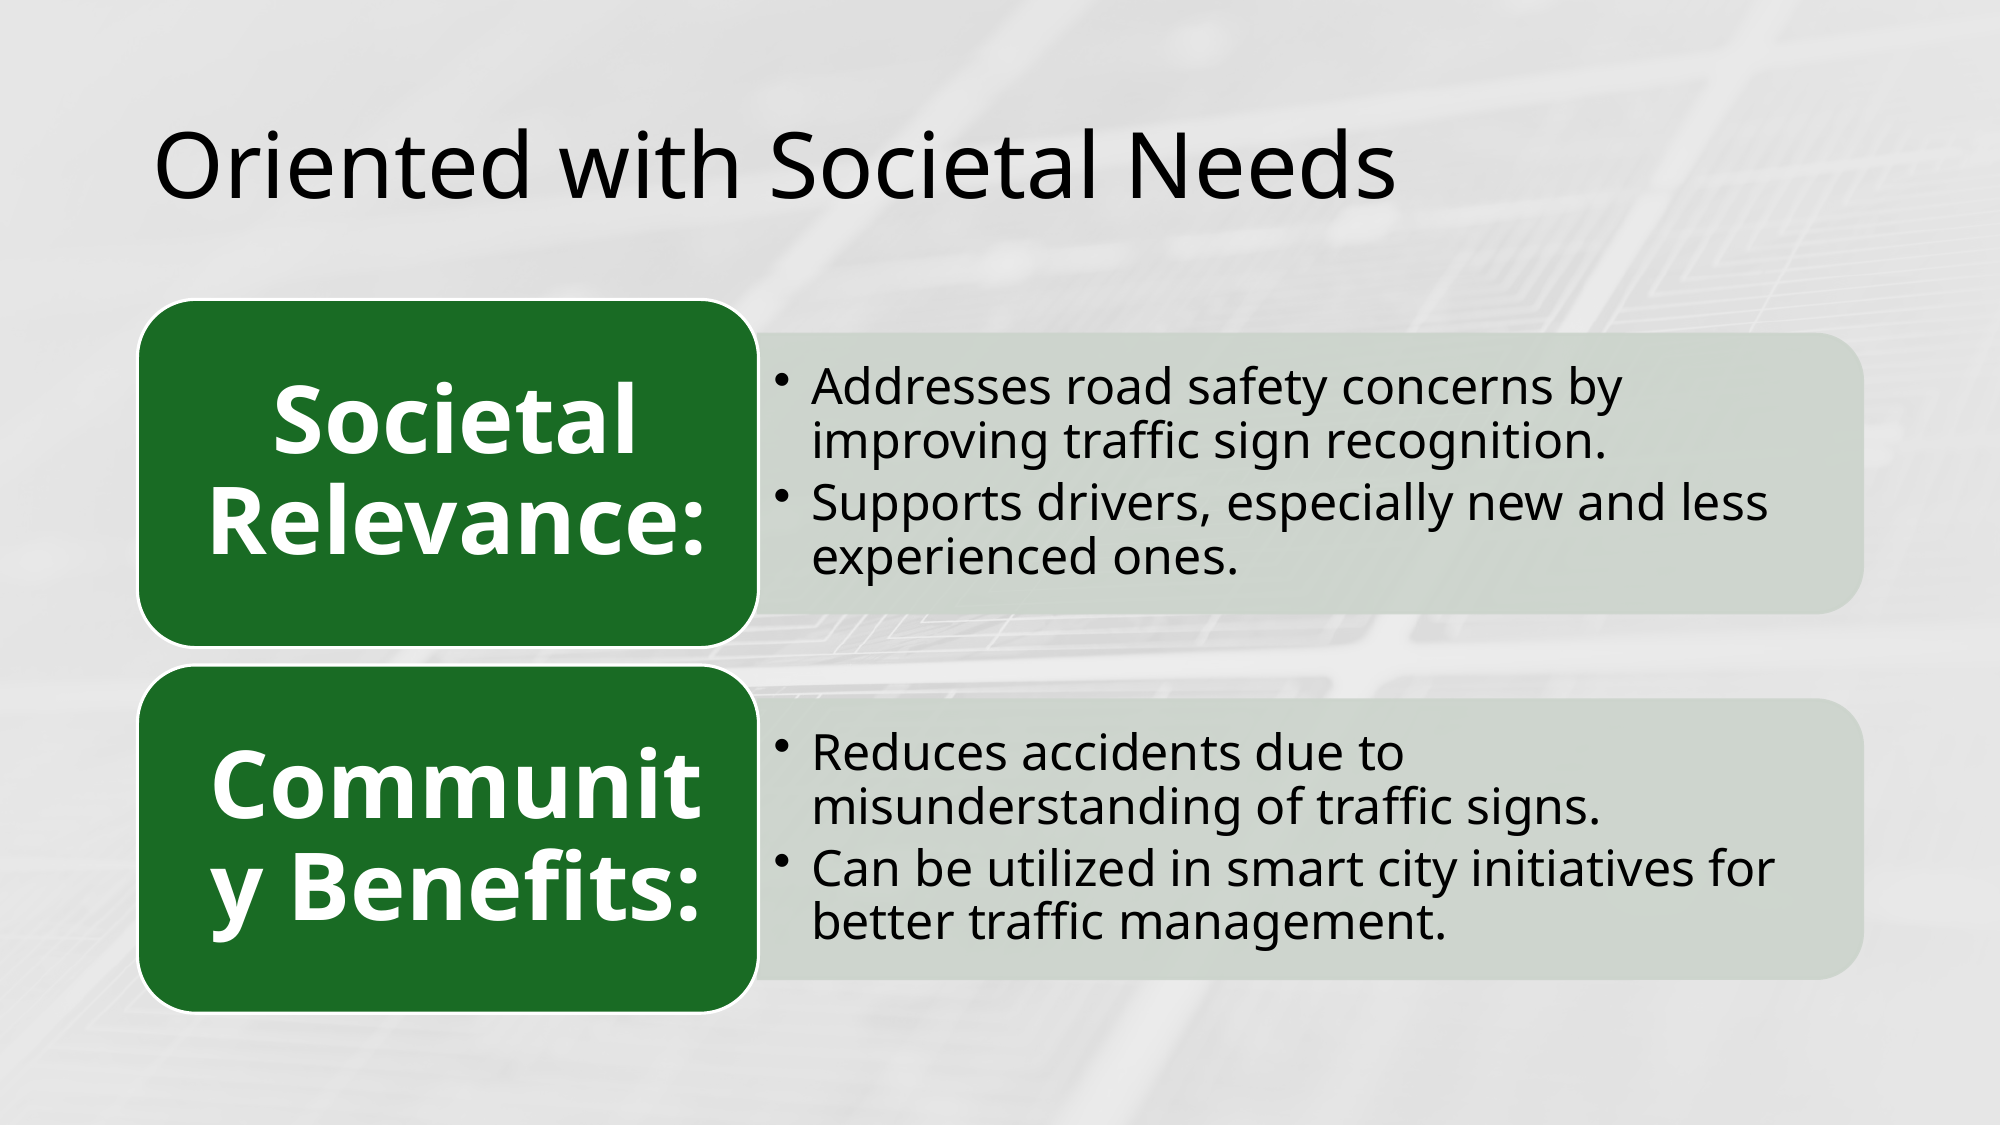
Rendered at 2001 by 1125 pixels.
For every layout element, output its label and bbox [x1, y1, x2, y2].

list [136, 298, 1863, 1014]
picture [0, 0, 2000, 1125]
